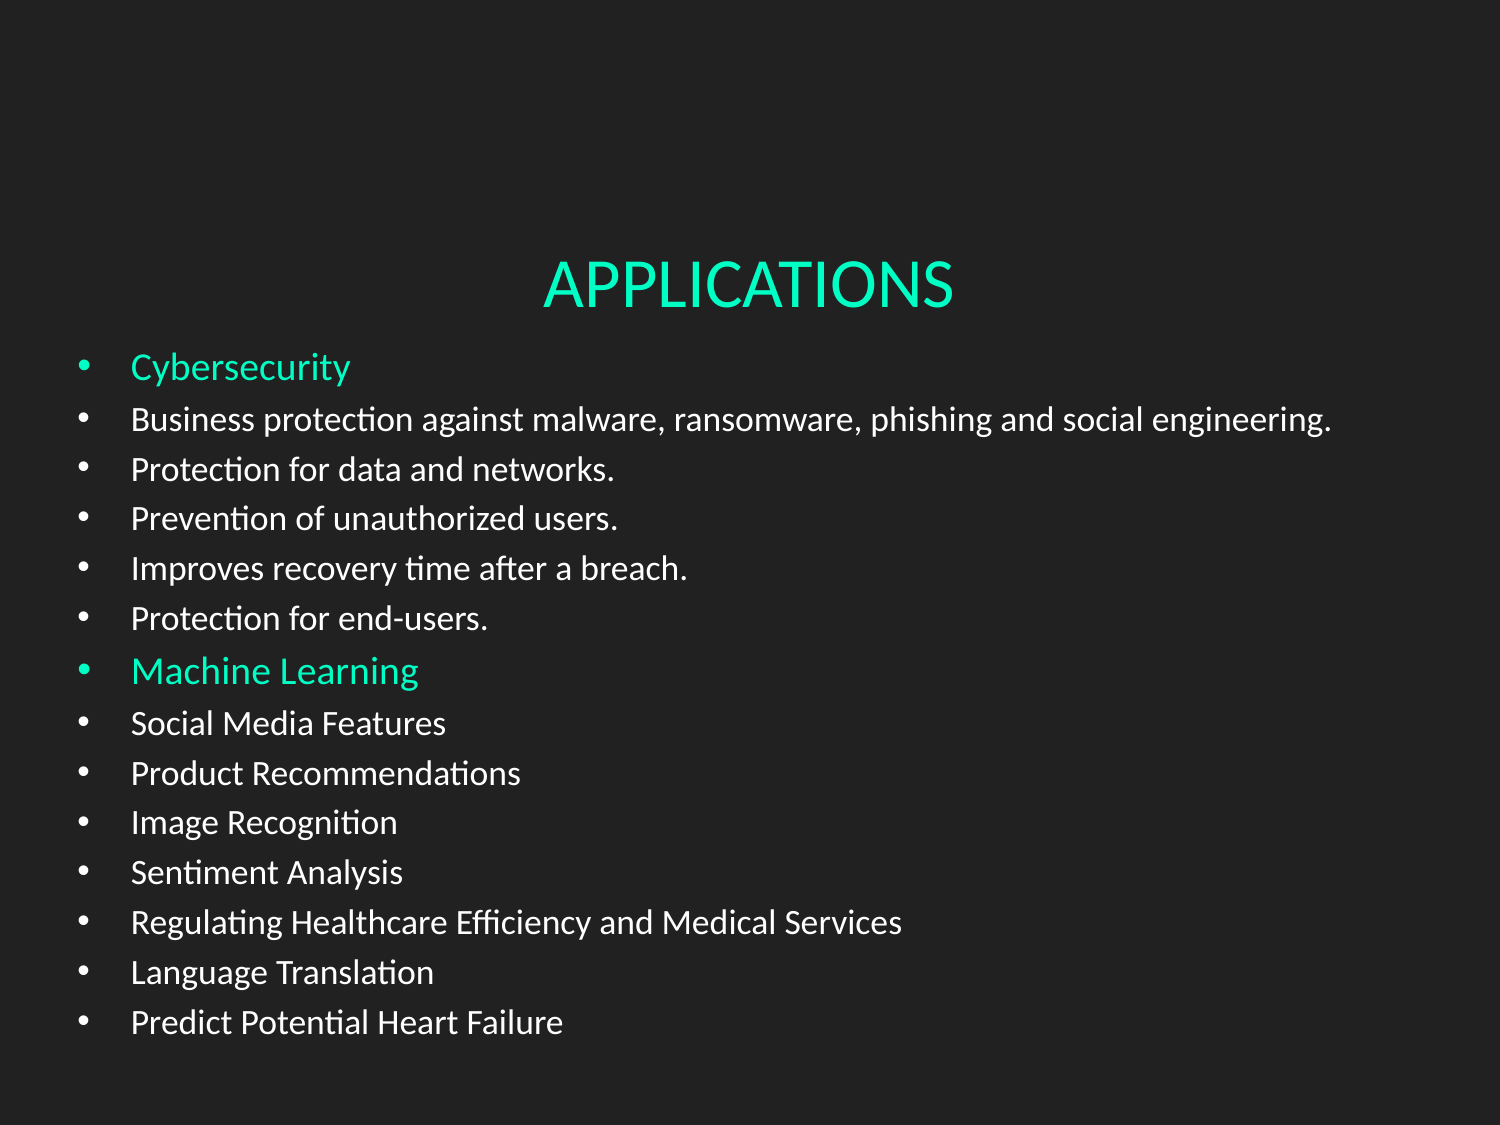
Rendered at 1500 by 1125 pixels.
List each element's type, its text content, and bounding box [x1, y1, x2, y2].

title APPLICATIONS [500, 229, 1000, 330]
list Cybersecurity Business protection against malware, ransomware, phishing and social engineering. Protection for data and networks. Prevention of unauthorized users. Improves recovery time after a breach. Protection for end-users. Machine Learning Social Media Features Product Recommendations Image Recognition Sentiment Analysis Regulating Healthcare Efficiency and Medical Services Language Translation Predict Potential Heart Failure [62, 333, 1438, 1053]
